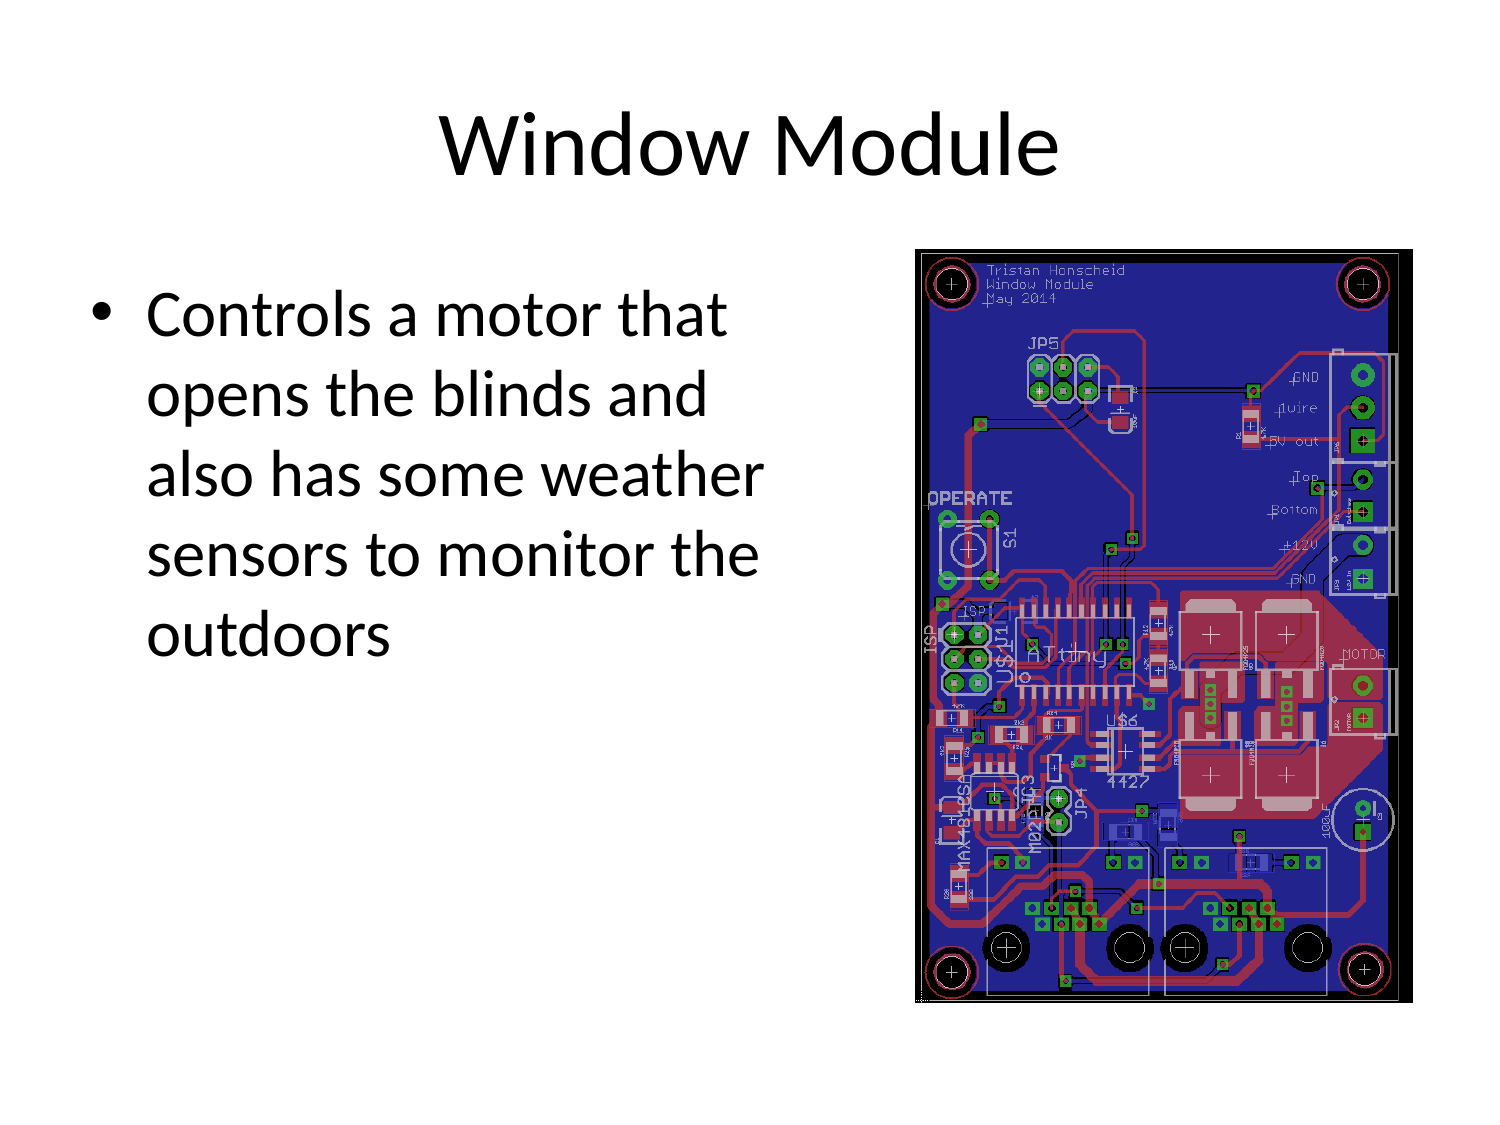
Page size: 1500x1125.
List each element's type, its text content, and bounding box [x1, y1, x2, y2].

picture [914, 249, 1413, 1004]
list Controls a motor that opens the blinds and also has some weather sensors to monitor the outdoors [75, 262, 847, 1005]
title Window Module [75, 45, 1425, 233]
